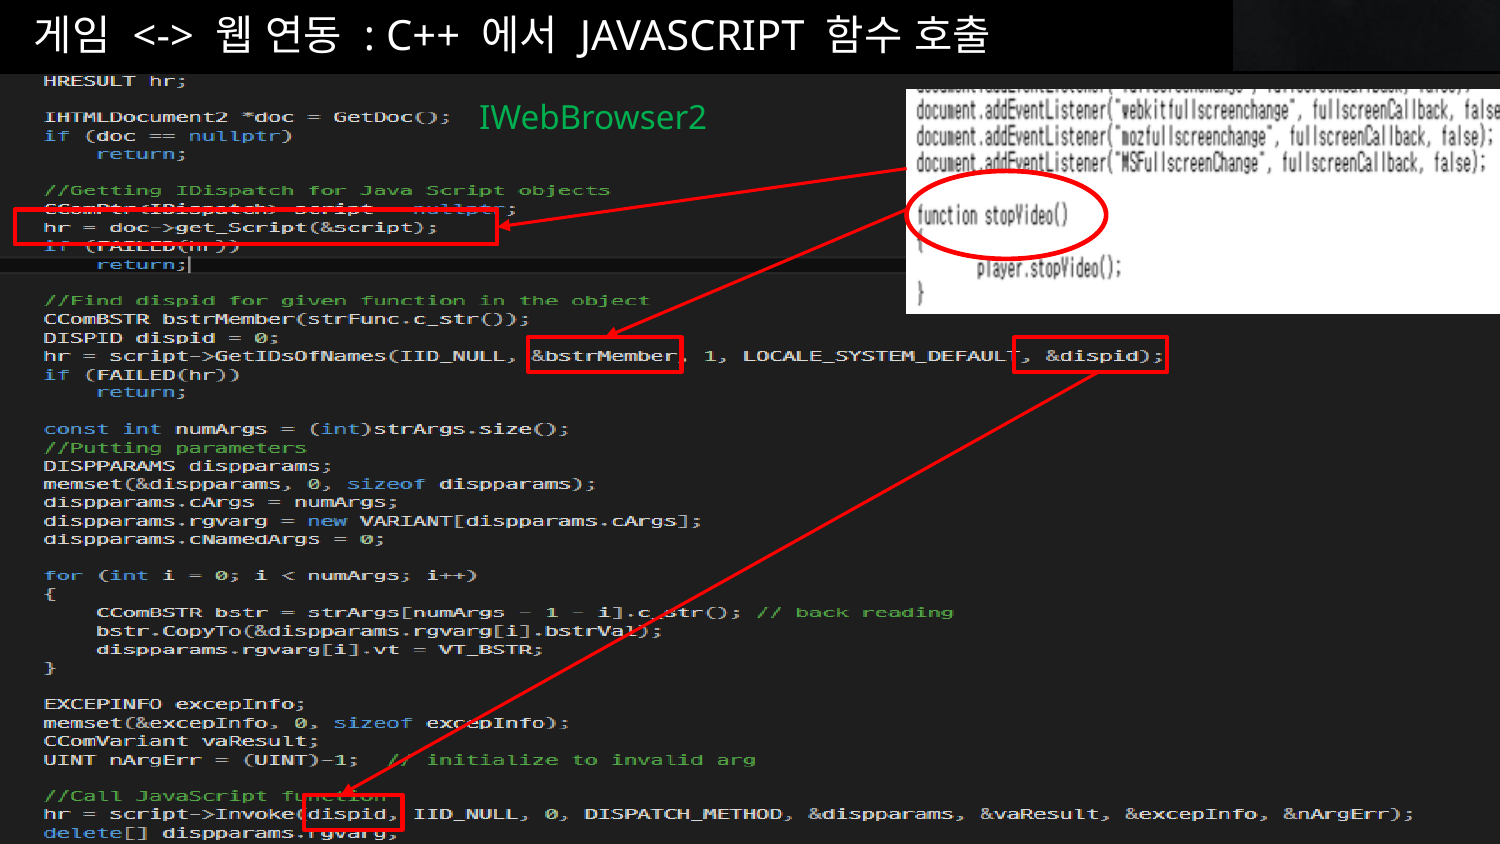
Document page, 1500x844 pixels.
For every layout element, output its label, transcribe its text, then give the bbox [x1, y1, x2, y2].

picture [0, 74, 1500, 844]
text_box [497, 168, 907, 228]
picture [1233, 0, 1500, 71]
text_box 게임 <-> 웹 연동 : C++ 에서 JAVASCRIPT 함수 호출 [0, 1, 1178, 66]
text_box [604, 235, 907, 338]
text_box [340, 370, 1101, 796]
